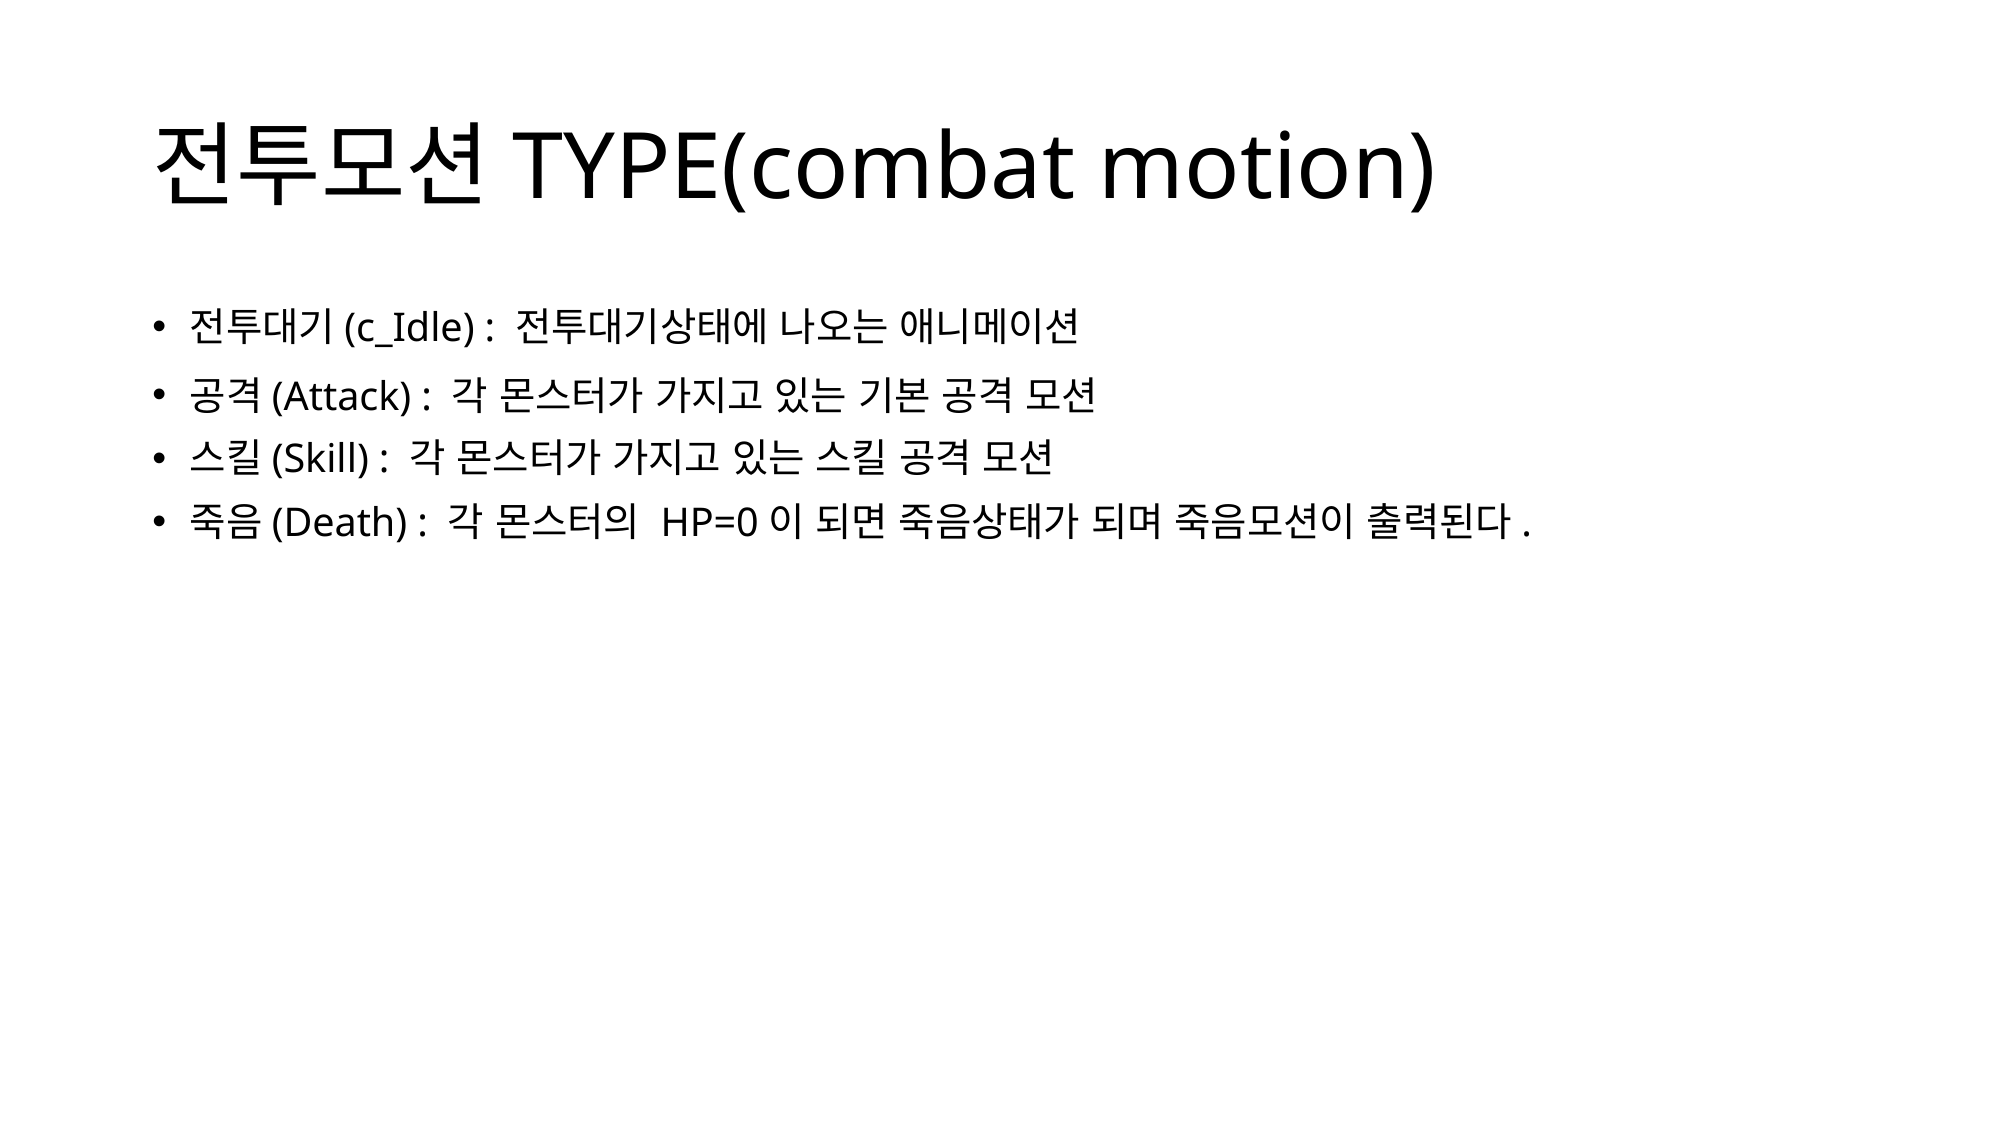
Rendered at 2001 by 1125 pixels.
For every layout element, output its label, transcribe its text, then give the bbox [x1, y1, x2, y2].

title 전투모션TYPE(combat motion) [137, 59, 1863, 278]
list 전투대기(c_Idle) : 전투대기상태에 나오는 애니메이션 공격(Attack) : 각 몬스터가 가지고 있는 기본 공격 모션 스킬(Skill) : 각 몬스터가 가지고 있는 스킬 공격 모션 죽음(Death) : 각 몬스터의 HP=0이 되면 죽음상태가 되며 죽음모션이 출력된다. [137, 299, 1863, 1014]
